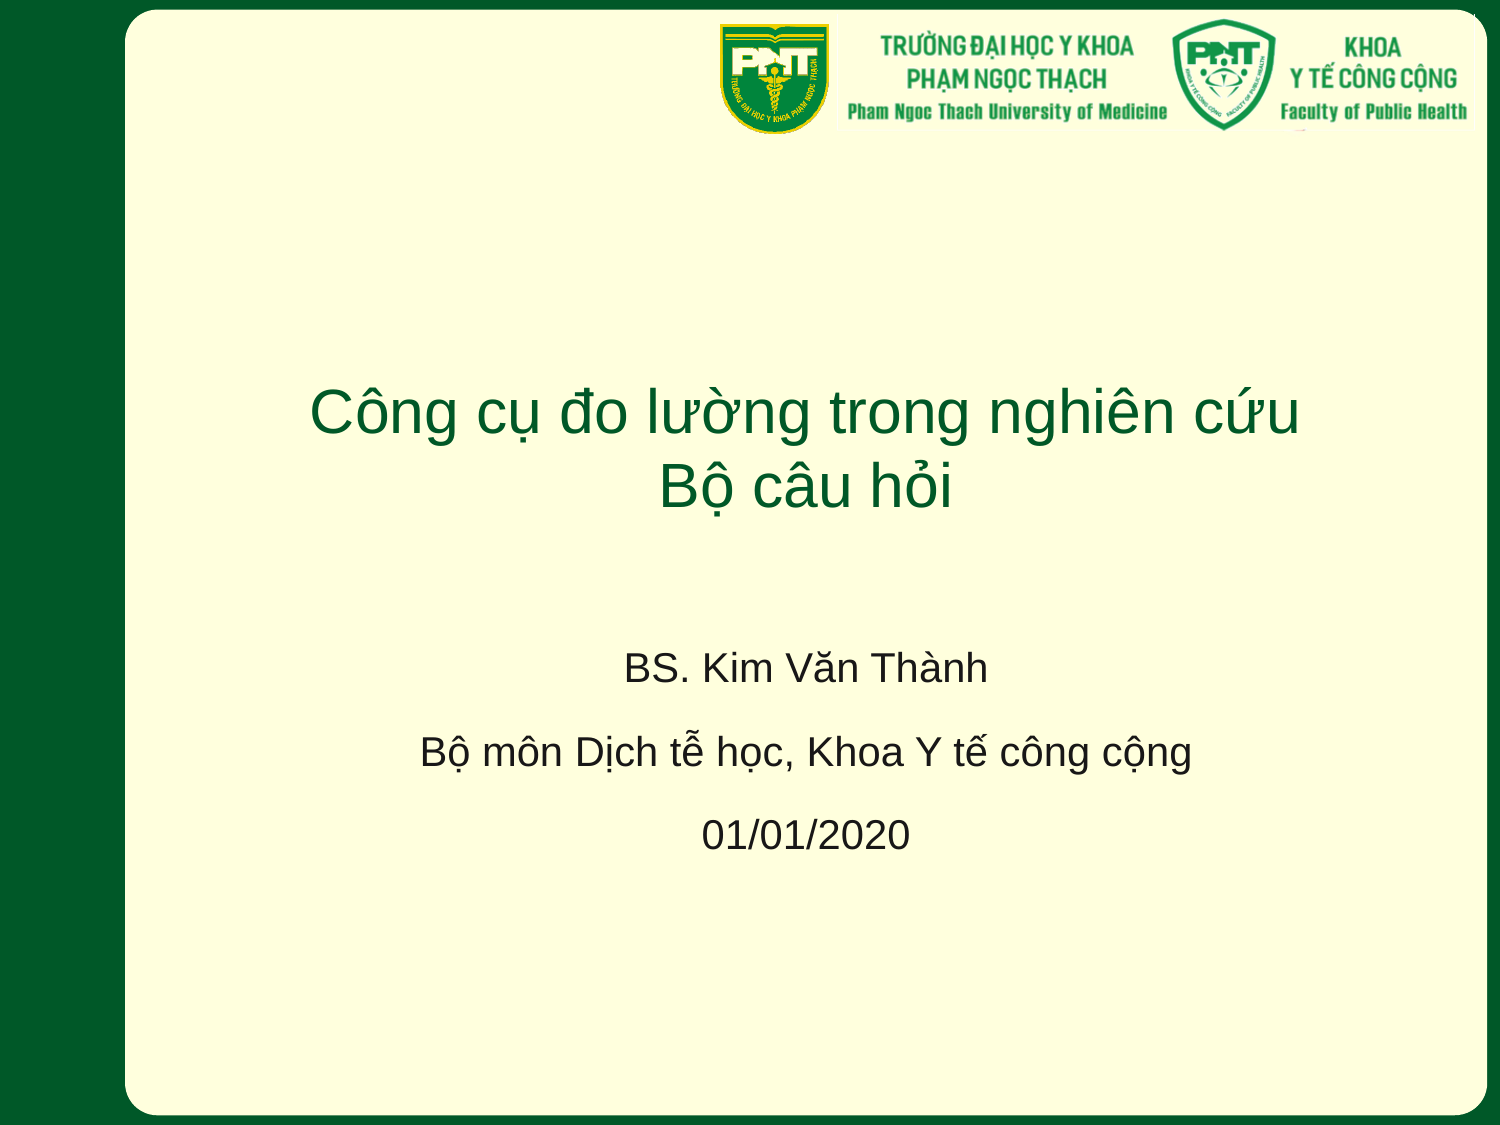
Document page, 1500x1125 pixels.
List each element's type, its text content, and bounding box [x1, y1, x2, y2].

title Công cụ đo lường trong nghiên cứu Bộ câu hỏi [187, 324, 1426, 567]
picture [837, 13, 1475, 138]
picture [720, 24, 829, 134]
subtitle BS. Kim Văn Thành Bộ môn Dịch tễ học, Khoa Y tế công cộng 01/01/2020 [187, 608, 1426, 897]
